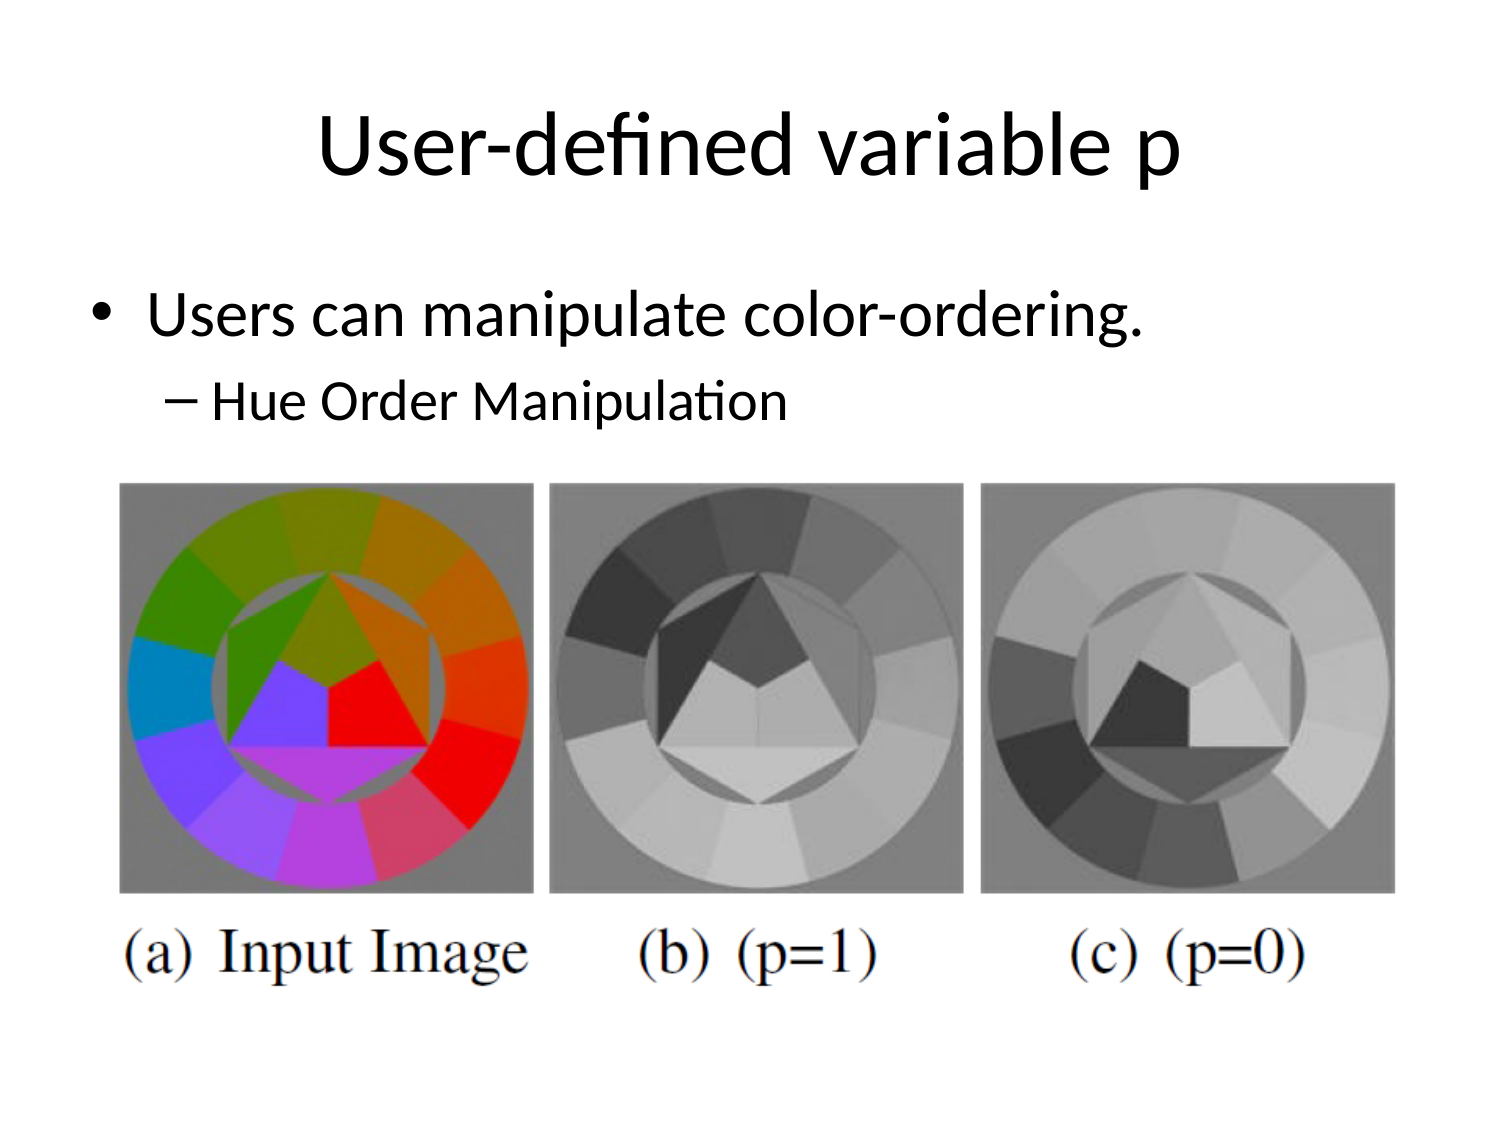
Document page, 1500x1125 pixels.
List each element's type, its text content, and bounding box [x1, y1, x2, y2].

title User-defined variable p [75, 45, 1425, 233]
picture [112, 474, 1401, 994]
list Users can manipulate color-ordering. Hue Order Manipulation [75, 262, 1425, 1005]
